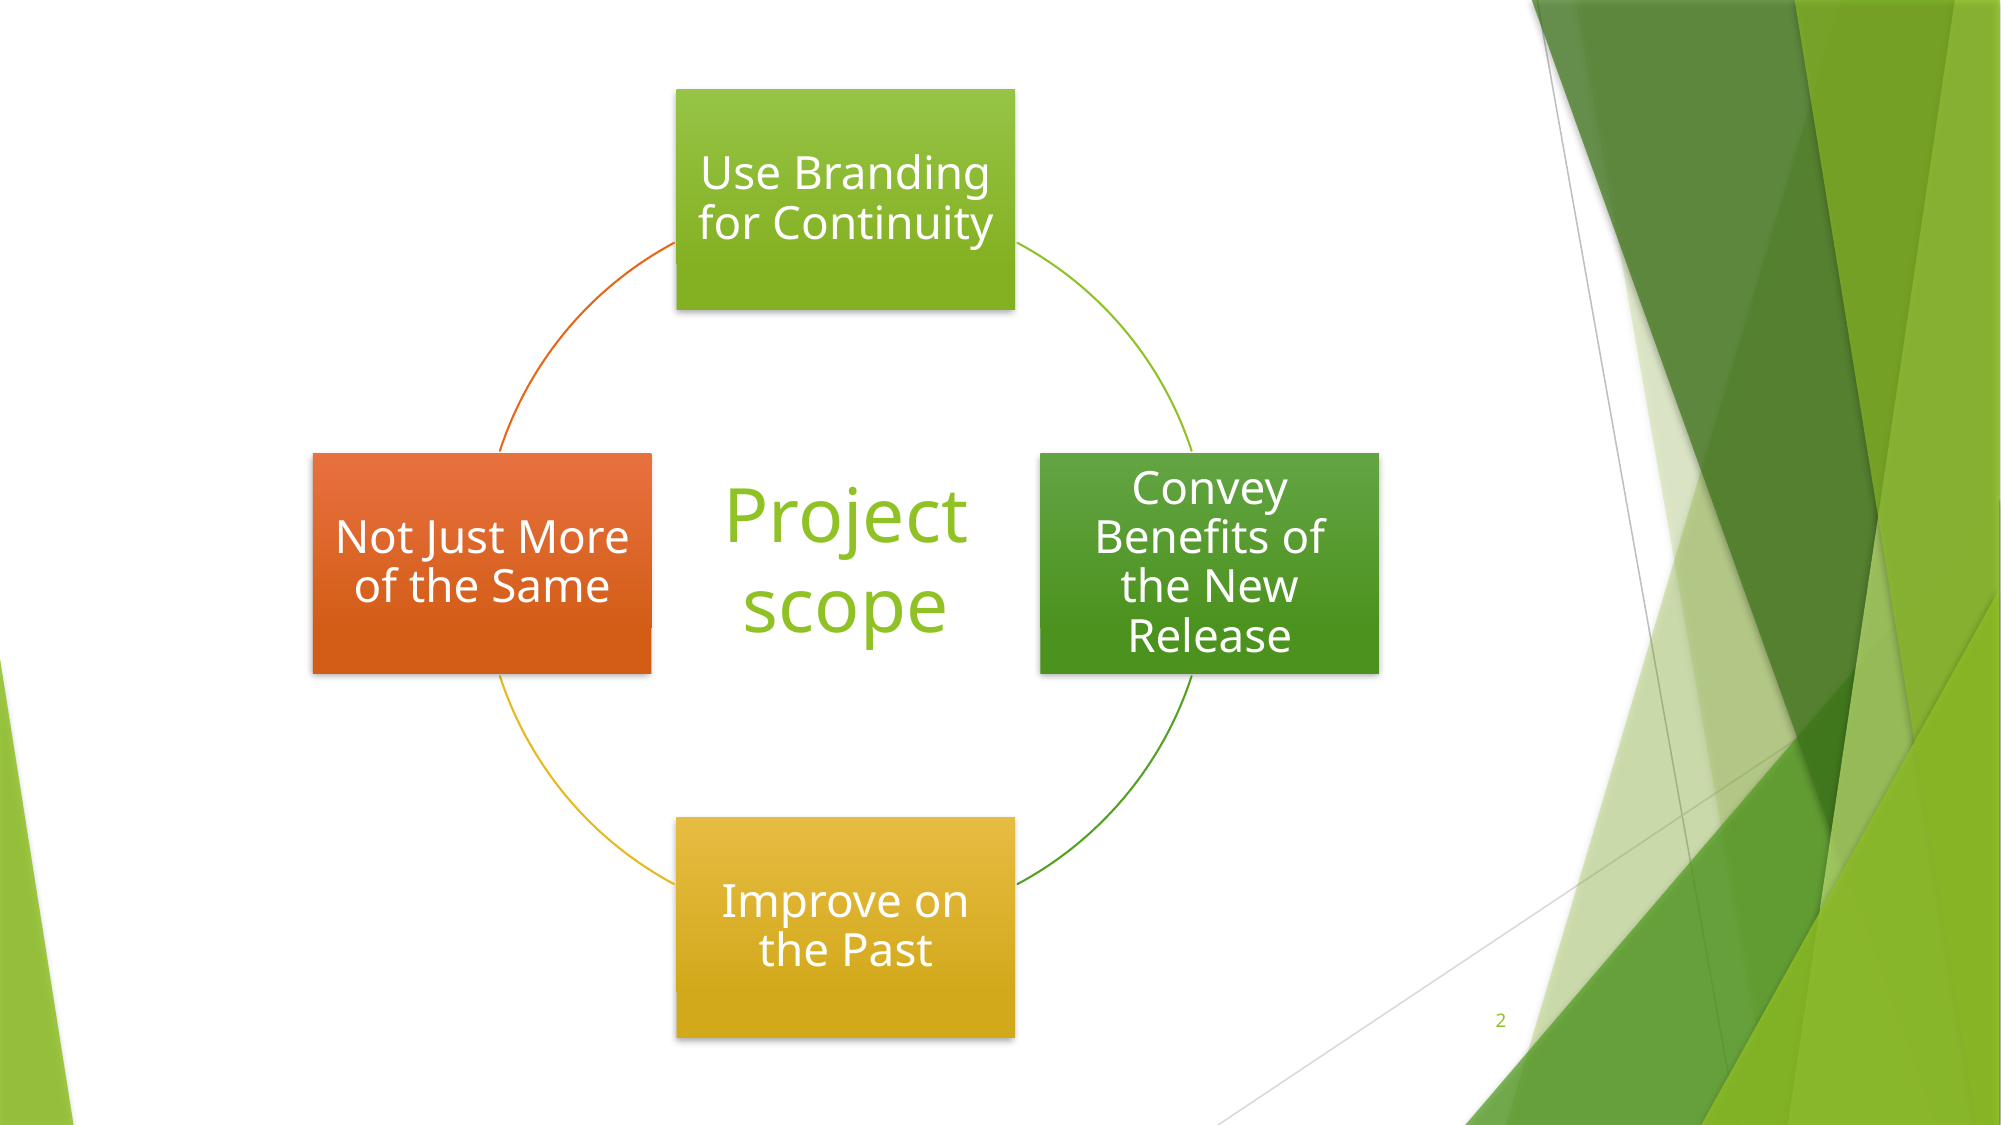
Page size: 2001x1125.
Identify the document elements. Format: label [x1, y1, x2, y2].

list [0, 89, 1857, 1038]
